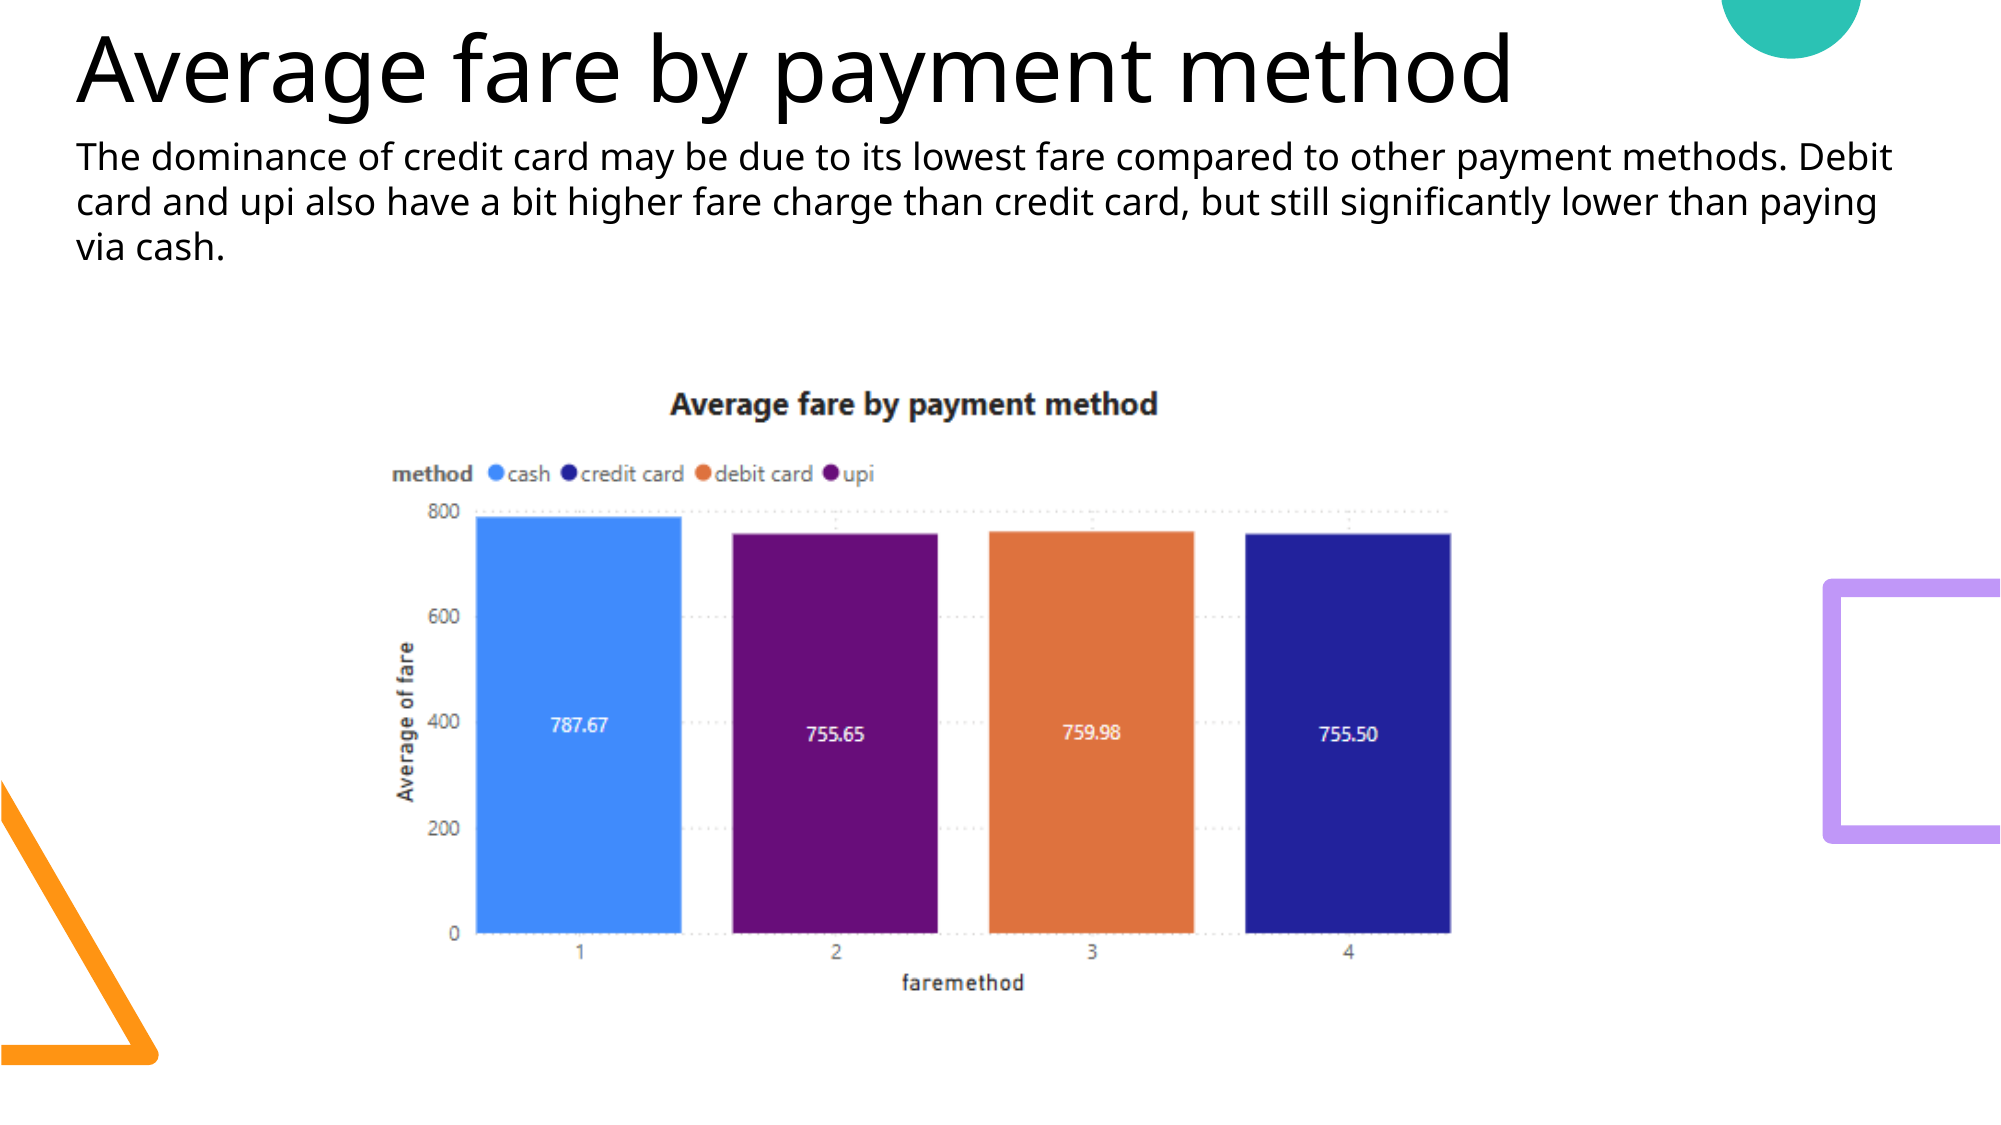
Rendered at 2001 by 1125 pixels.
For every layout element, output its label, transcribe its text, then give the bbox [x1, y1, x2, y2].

title Average fare by payment method [61, 19, 1787, 125]
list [371, 373, 1464, 1000]
text_box The dominance of credit card may be due to its lowest fare compared to other payment methods. Debit card and upi also have a bit higher fare charge than credit card, but still significantly lower than paying via cash. [61, 125, 1939, 276]
